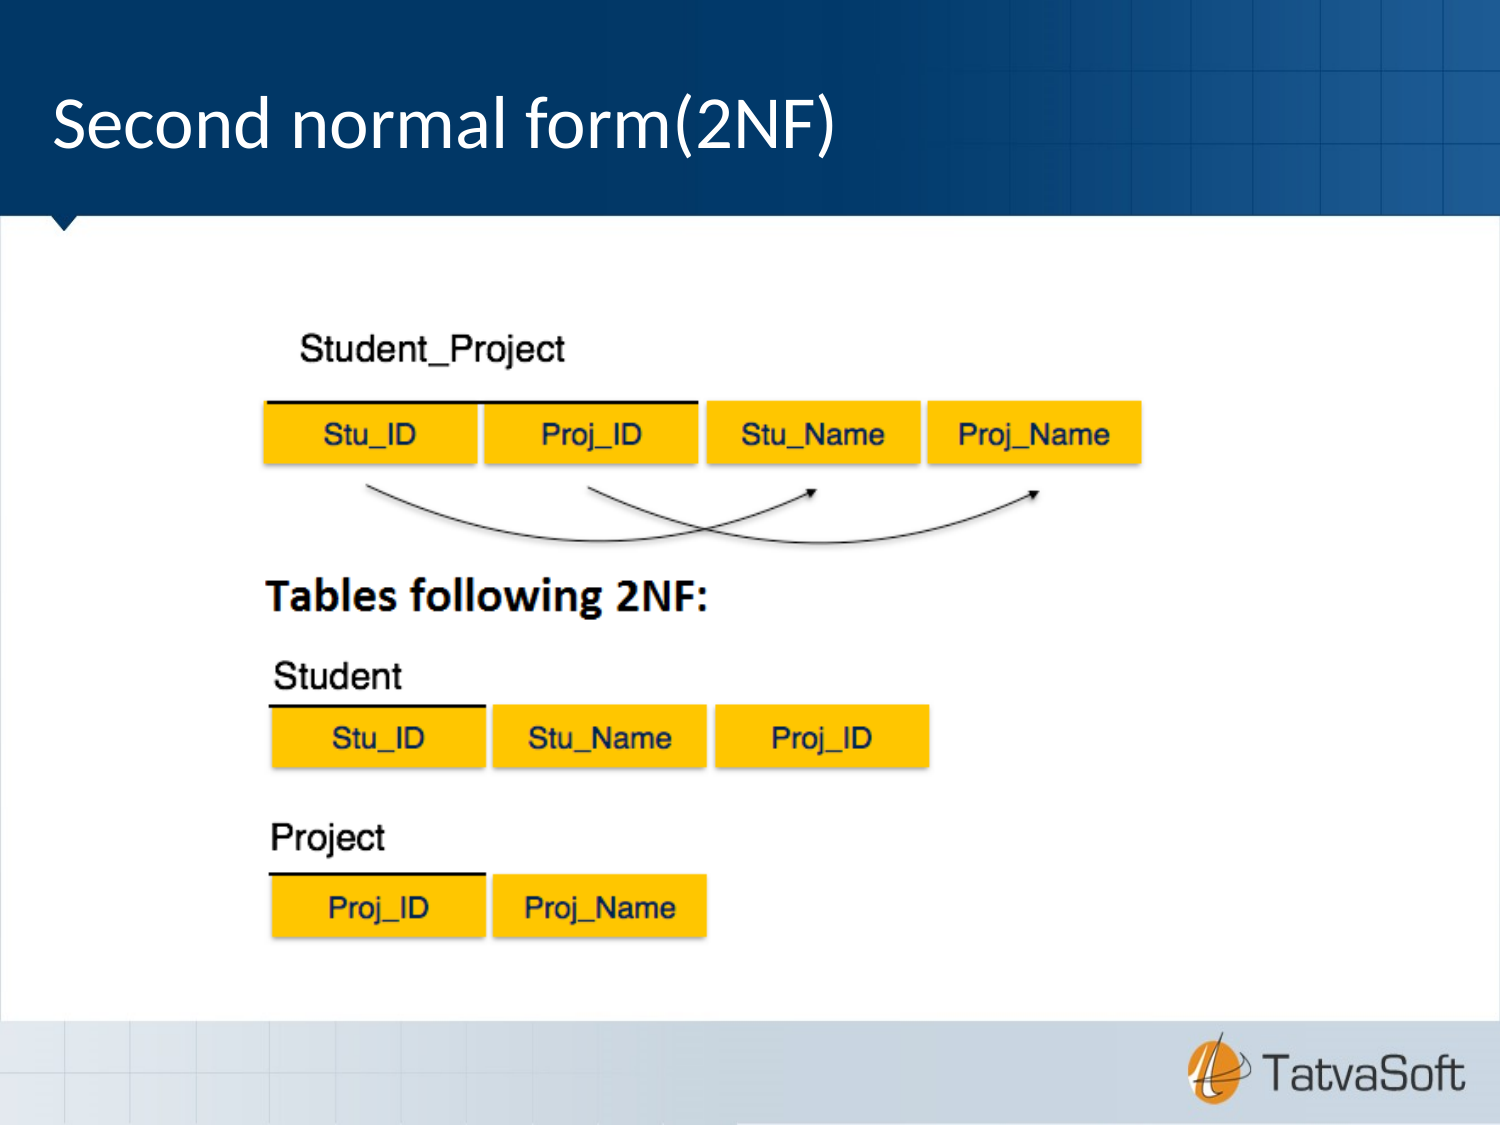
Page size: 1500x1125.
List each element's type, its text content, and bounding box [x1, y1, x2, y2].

picture [0, 0, 1500, 1125]
text_box Second normal form(2NF) [37, 24, 1388, 213]
